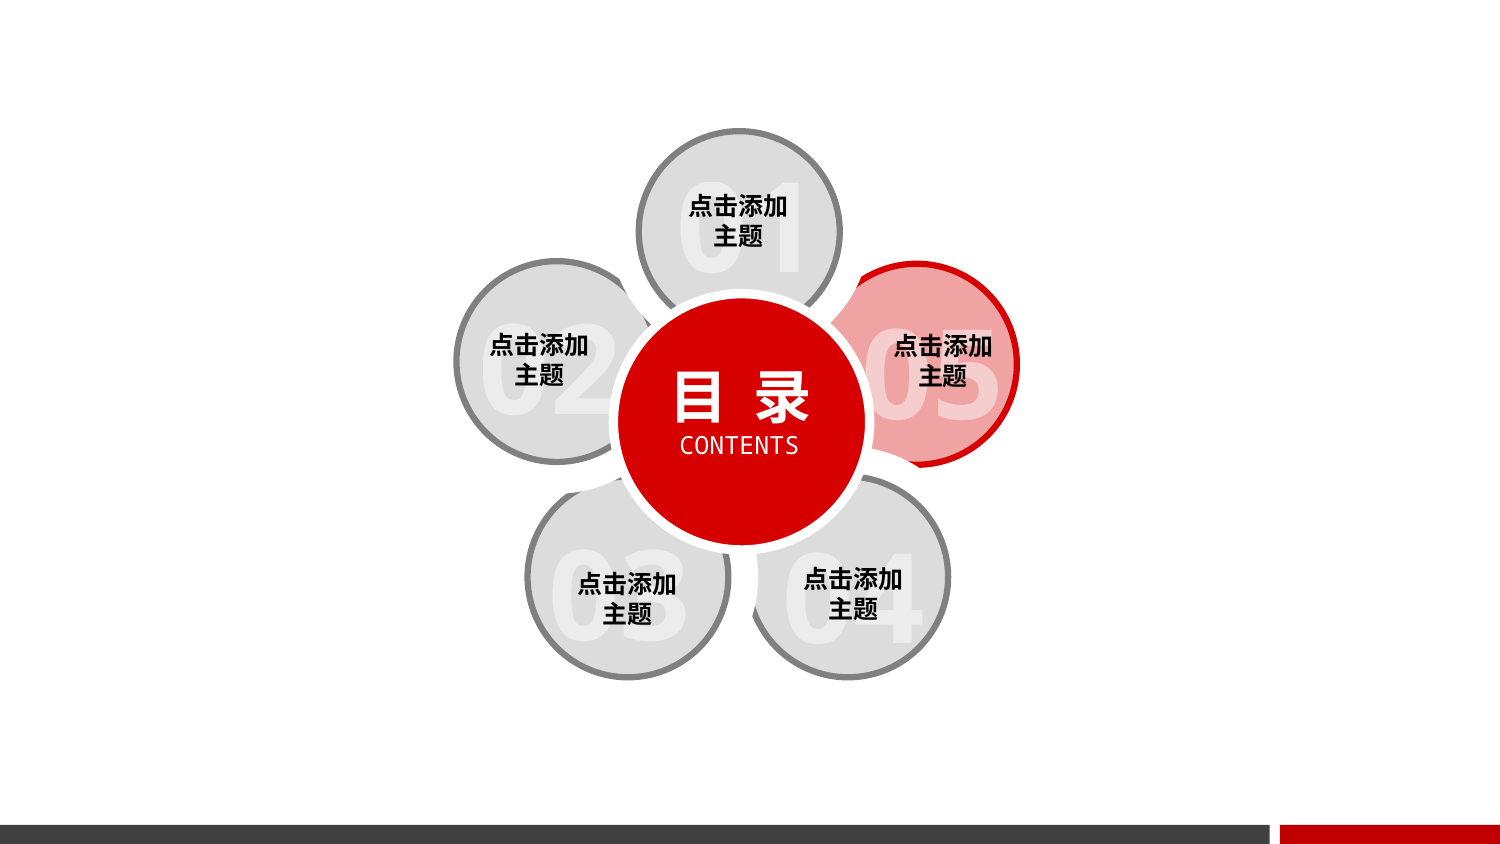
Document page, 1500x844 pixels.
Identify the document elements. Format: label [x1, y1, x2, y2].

text_box [428, 235, 608, 492]
text_box [874, 238, 1046, 496]
text_box [613, 293, 870, 551]
text_box [611, 100, 869, 294]
text_box [0, 823, 1272, 844]
text_box [1278, 823, 1500, 844]
text_box [499, 499, 757, 706]
text_box [760, 448, 977, 706]
